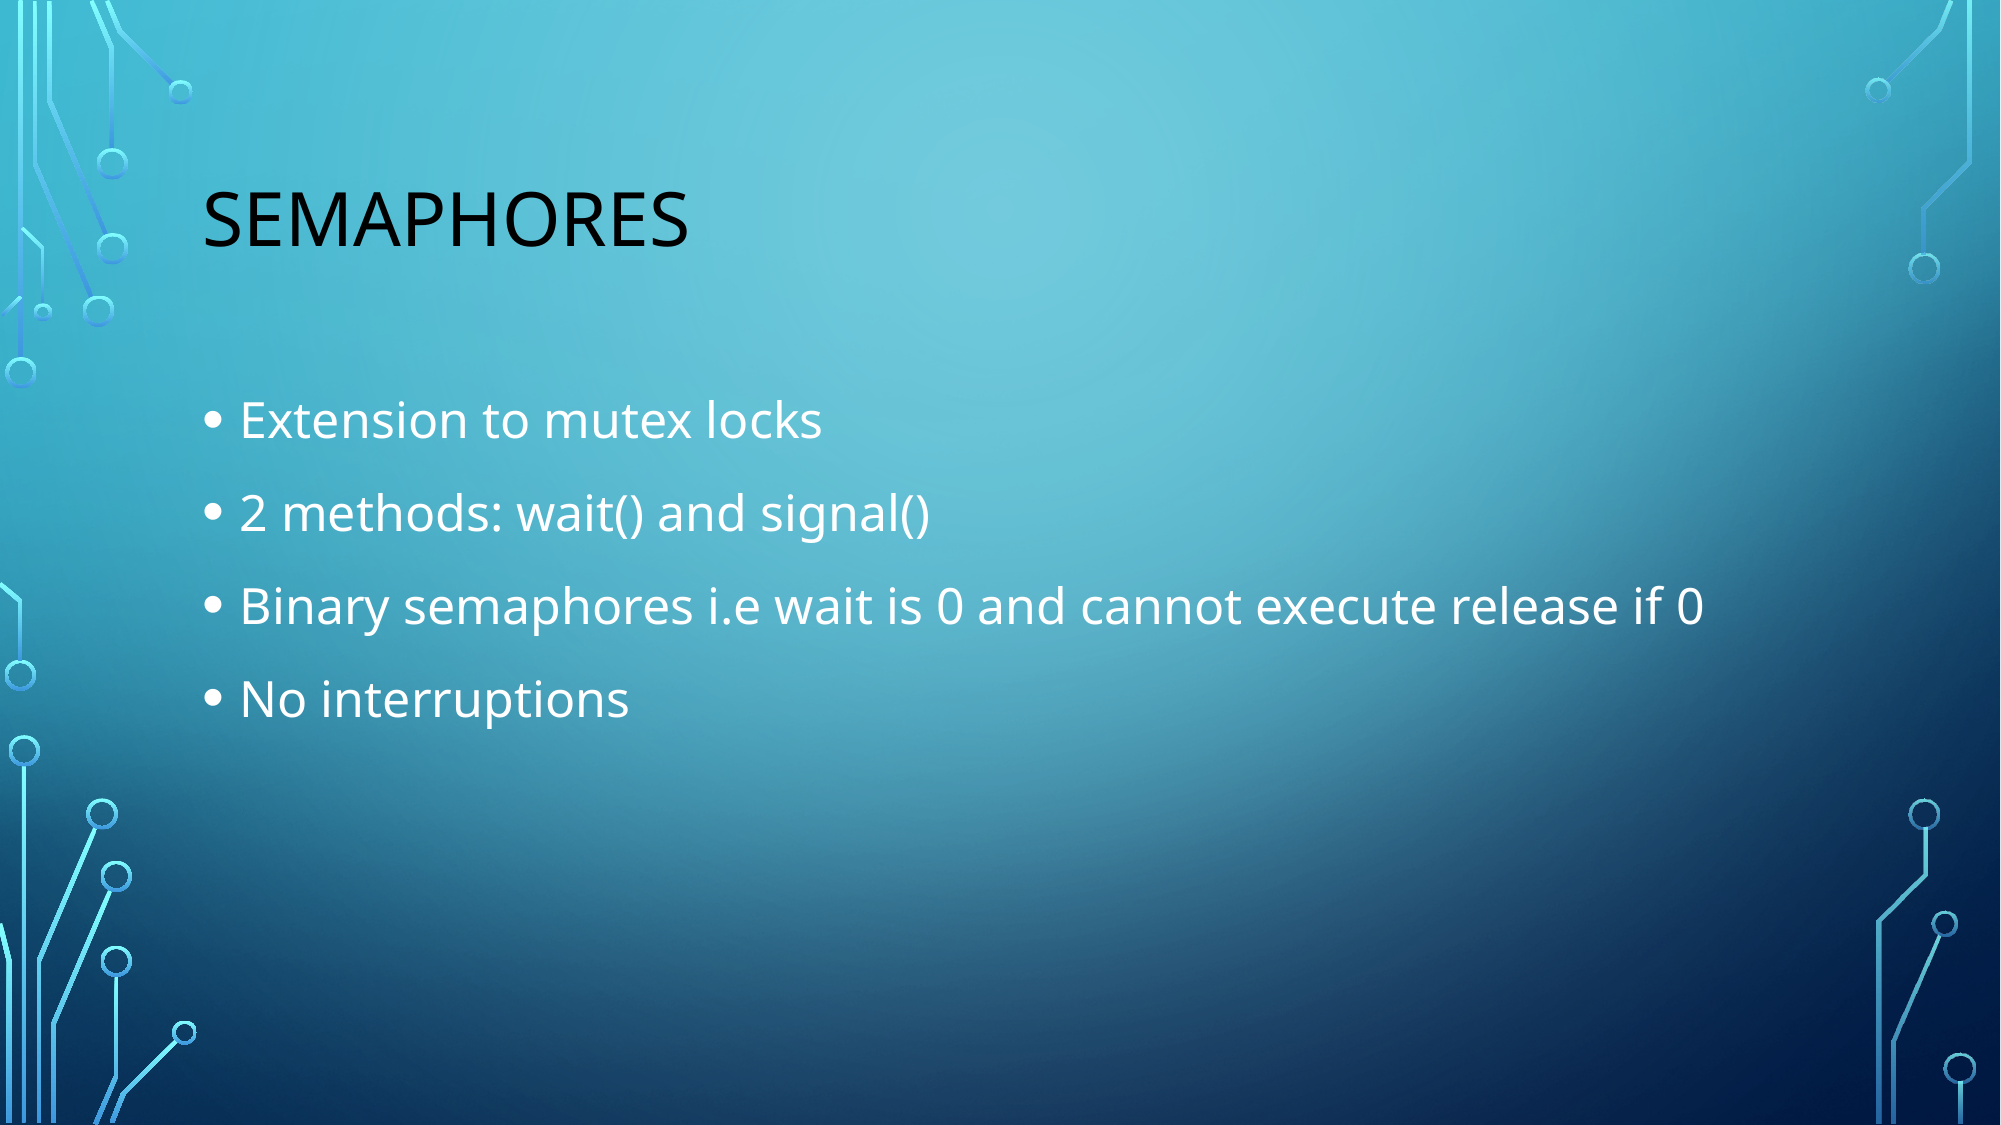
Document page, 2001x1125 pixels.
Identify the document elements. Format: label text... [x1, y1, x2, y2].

title Semaphores [187, 101, 1813, 344]
list Extension to mutex locks 2 methods: wait() and signal() Binary semaphores i.e wait is 0 and cannot execute release if 0 No interruptions [187, 369, 1813, 950]
